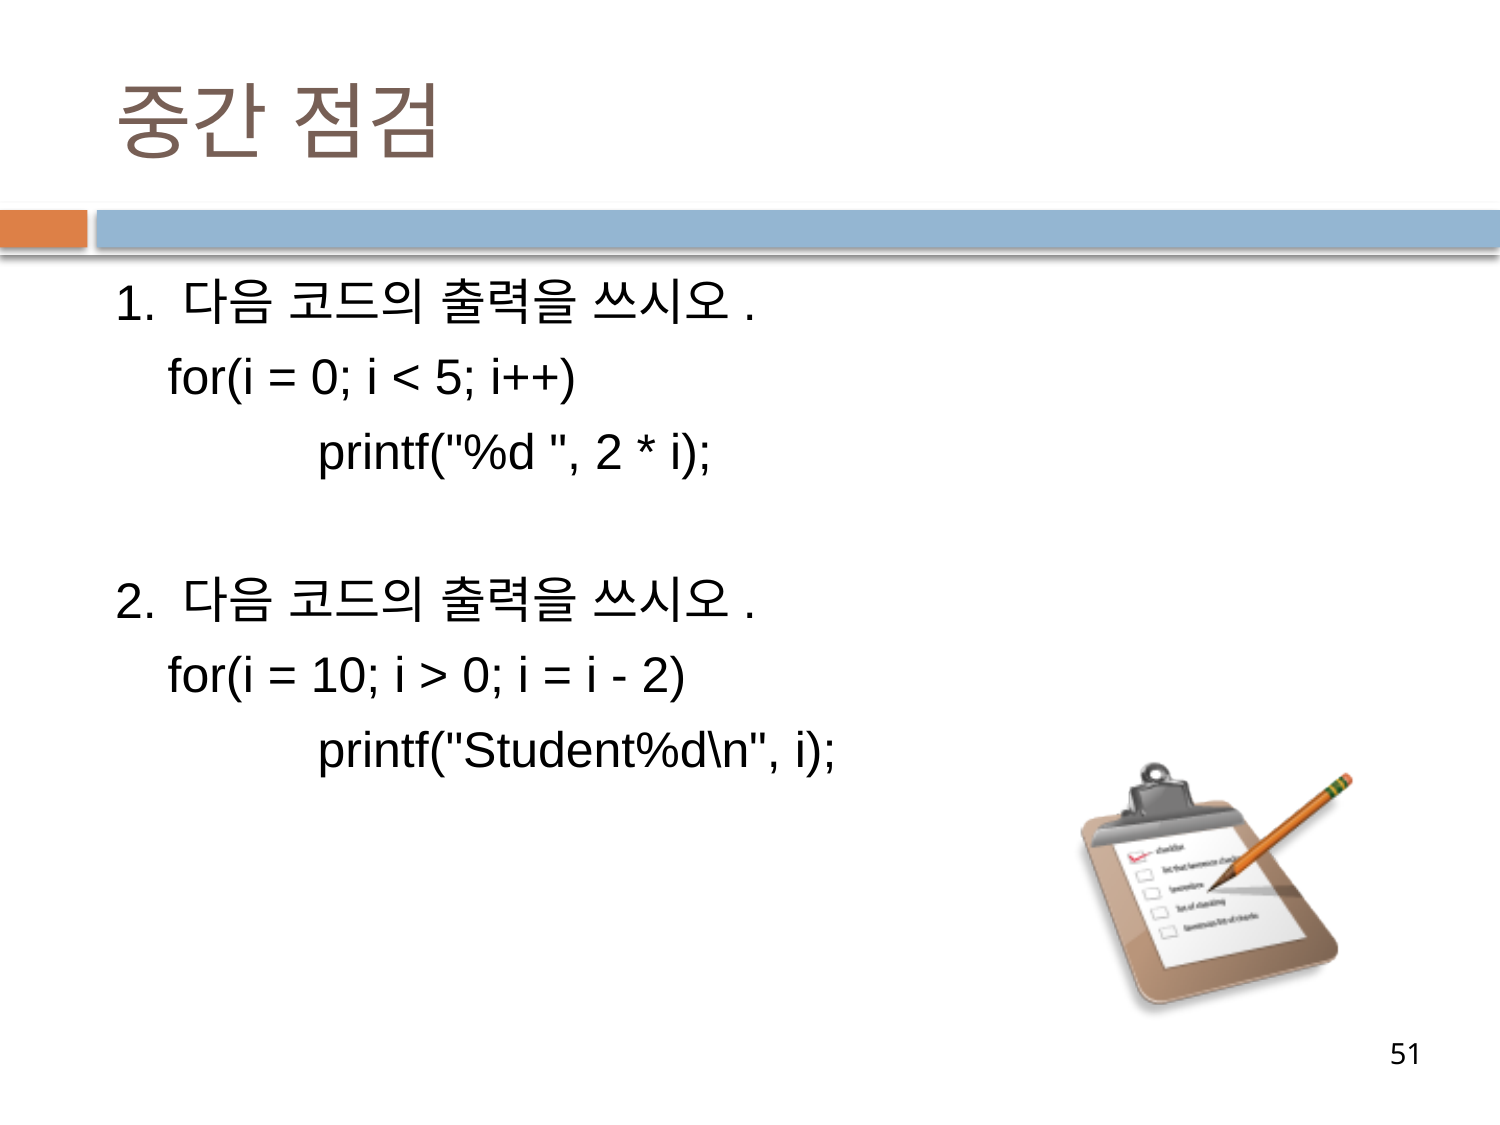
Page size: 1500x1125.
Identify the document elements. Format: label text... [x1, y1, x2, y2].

slide_number 51 [1021, 1024, 1438, 1085]
picture [1065, 729, 1366, 1030]
list 1. 다음 코드의 출력을 쓰시오. for(i = 0; i < 5; i++) printf("%d ", 2 * i); 2. 다음 코드의 출력을 쓰시오. for(i = 10; i > 0; i = i - 2) printf("Student%d\n", i); [100, 262, 1438, 498]
title 중간 점검 [100, 37, 1438, 200]
list 1. 다음 코드의 출력을 쓰시오. for(i = 0; i < 5; i++) printf("%d ", 2 * i); 2. 다음 코드의 출력을 쓰시오. for(i = 10; i > 0; i = i - 2) printf("Student%d\n", i); [100, 499, 1438, 1000]
